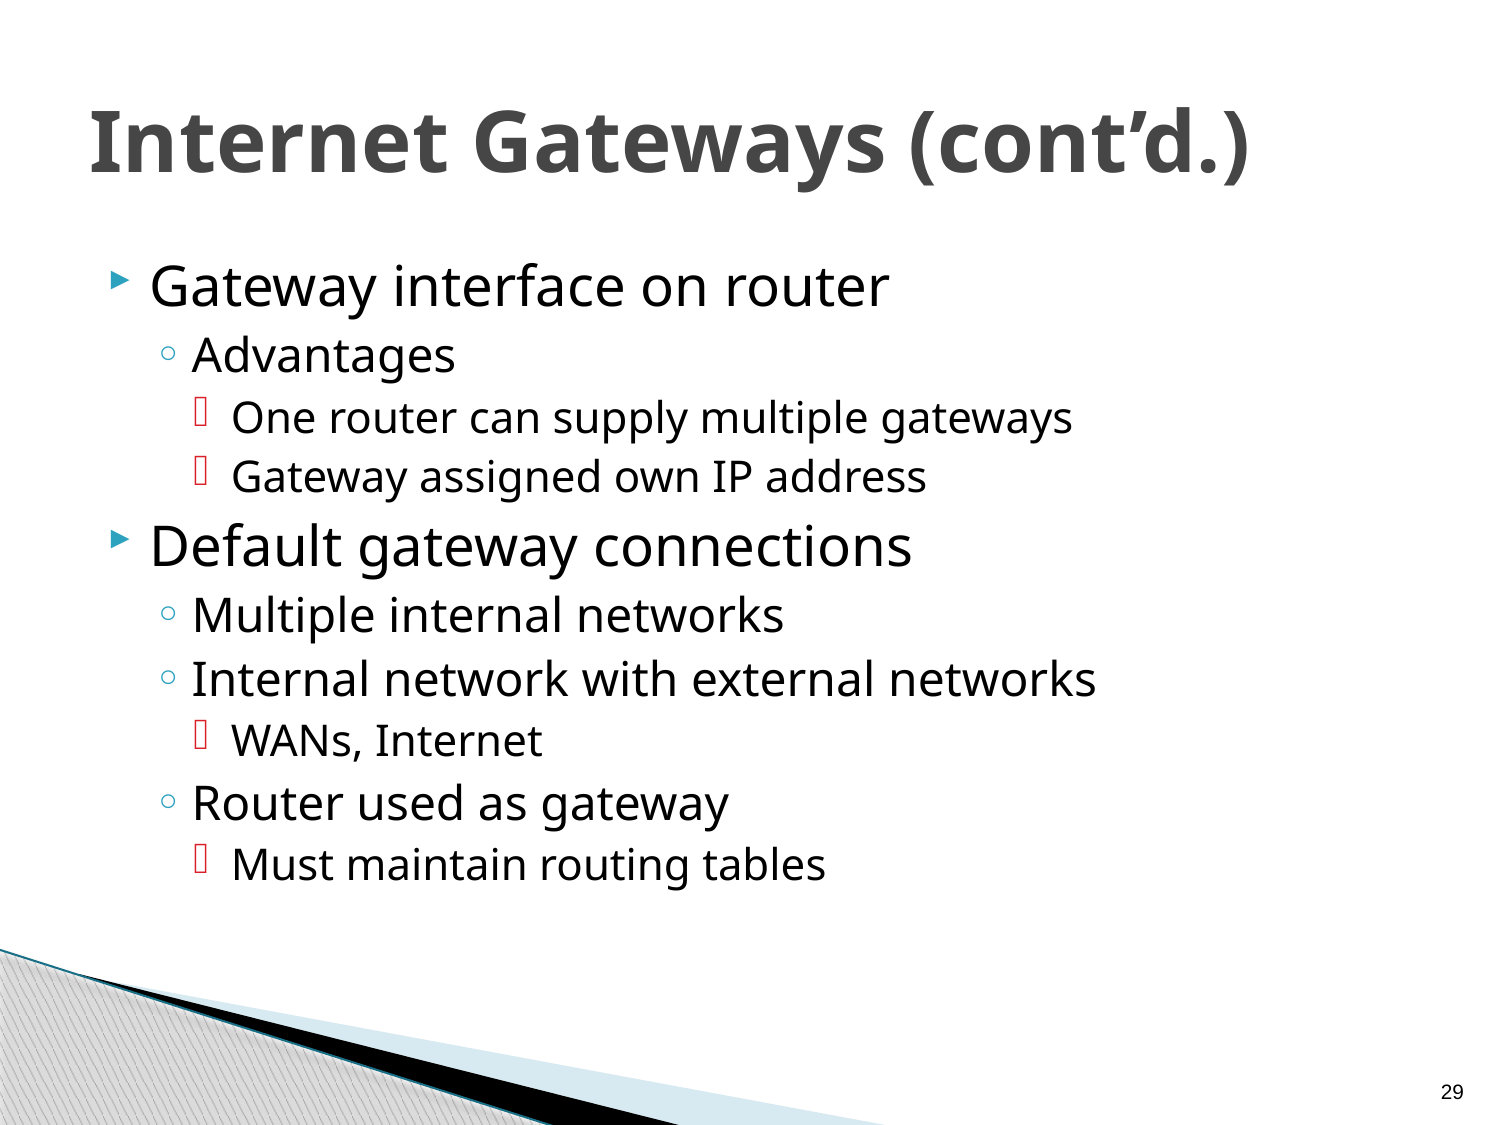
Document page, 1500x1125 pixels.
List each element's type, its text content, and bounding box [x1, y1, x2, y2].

list Gateway interface on router Advantages One router can supply multiple gateways Gateway assigned own IP address Default gateway connections Multiple internal networks Internal network with external networks WANs, Internet Router used as gateway Must maintain routing tables [75, 243, 1425, 986]
slide_number 29 [1418, 1051, 1479, 1112]
title Internet Gateways (cont’d.) [75, 45, 1425, 233]
